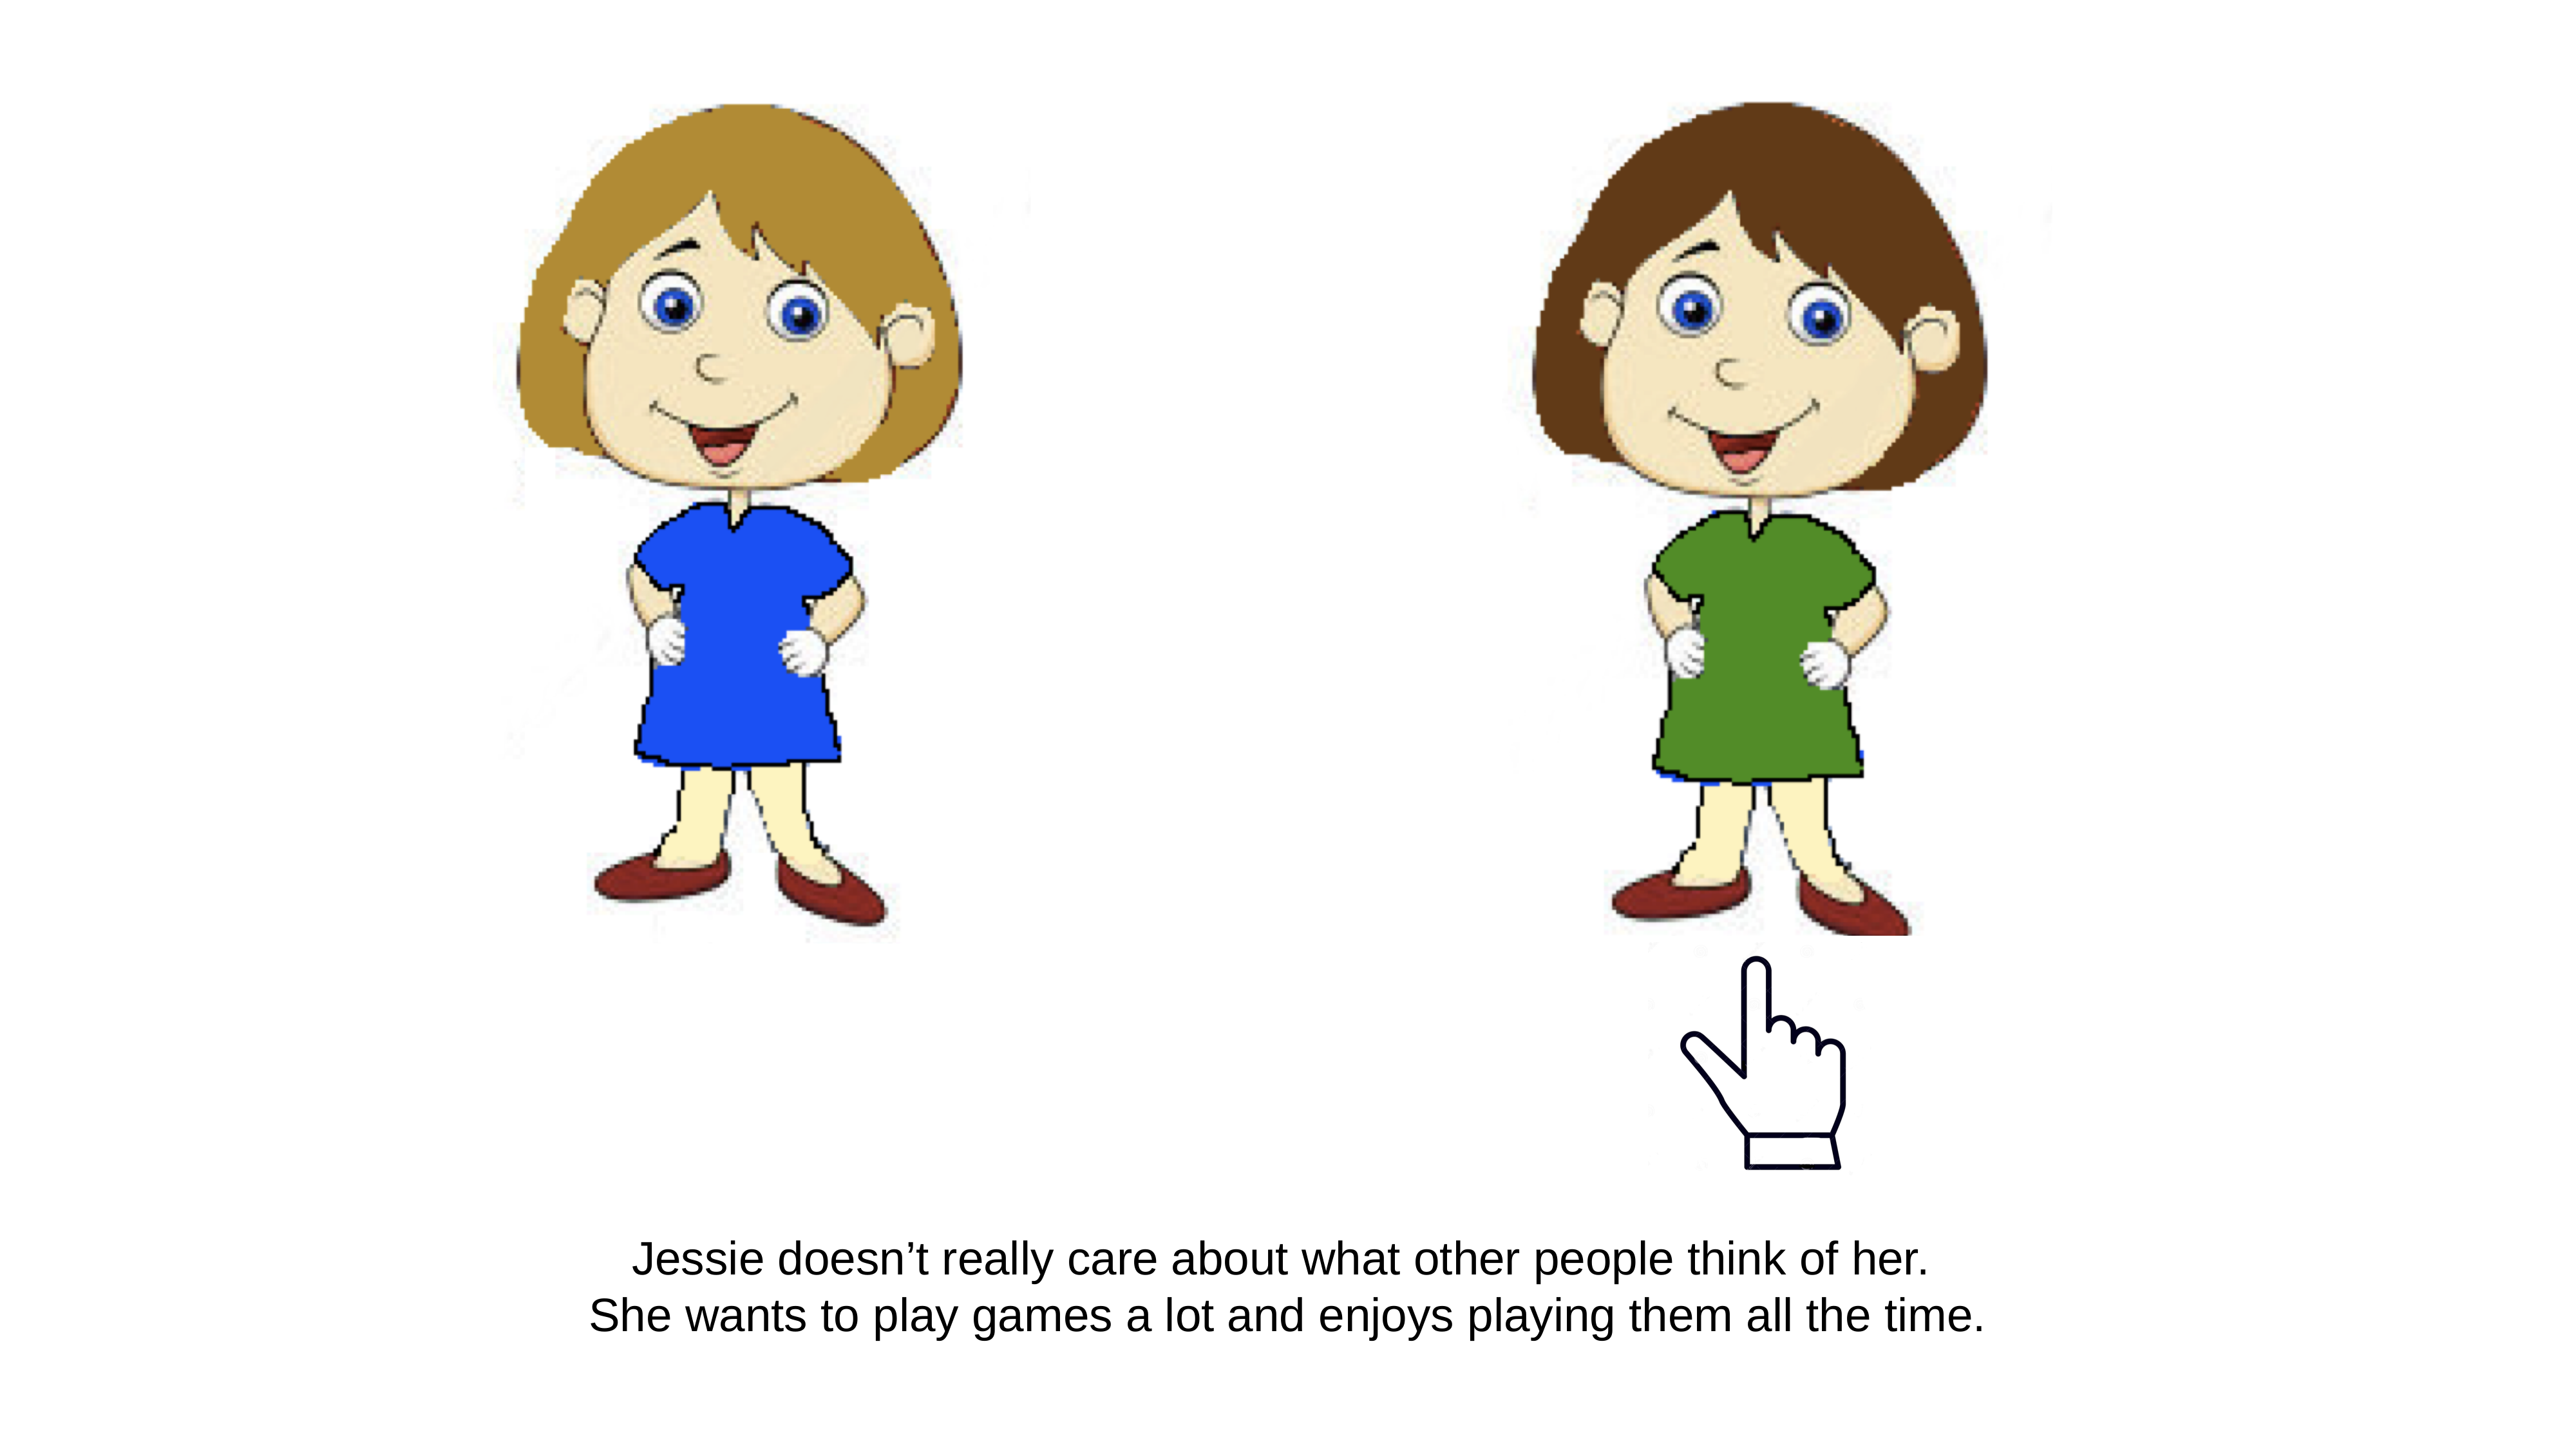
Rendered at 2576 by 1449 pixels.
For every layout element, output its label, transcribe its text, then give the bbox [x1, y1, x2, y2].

picture [1395, 90, 2136, 936]
text_box Jessie doesn’t really care about what other people think of her. She wants to play games a lot and enjoys playing them all the time. [583, 1222, 1993, 1347]
picture [408, 57, 1099, 943]
picture [1648, 942, 1884, 1188]
